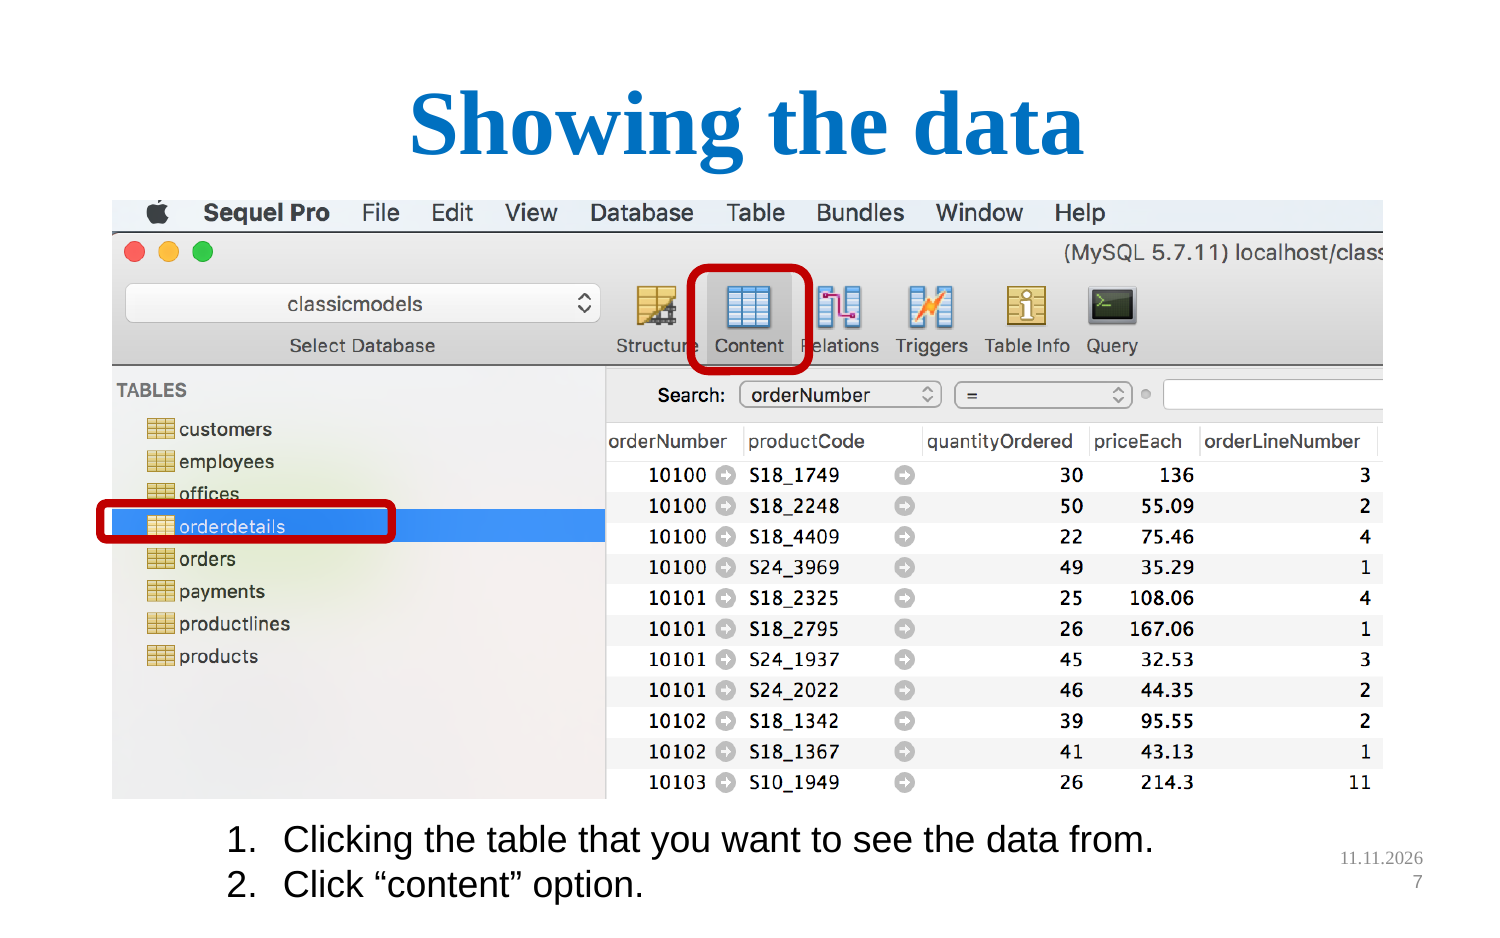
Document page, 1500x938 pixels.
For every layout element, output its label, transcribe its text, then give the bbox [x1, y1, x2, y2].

title Showing the data [69, 55, 1425, 198]
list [111, 199, 1384, 799]
text_box [98, 501, 106, 542]
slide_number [1171, 844, 1424, 870]
slide_number 7 [1171, 870, 1424, 893]
text_box Clicking the table that you want to see the data from. Click “content” option. [211, 807, 1171, 913]
